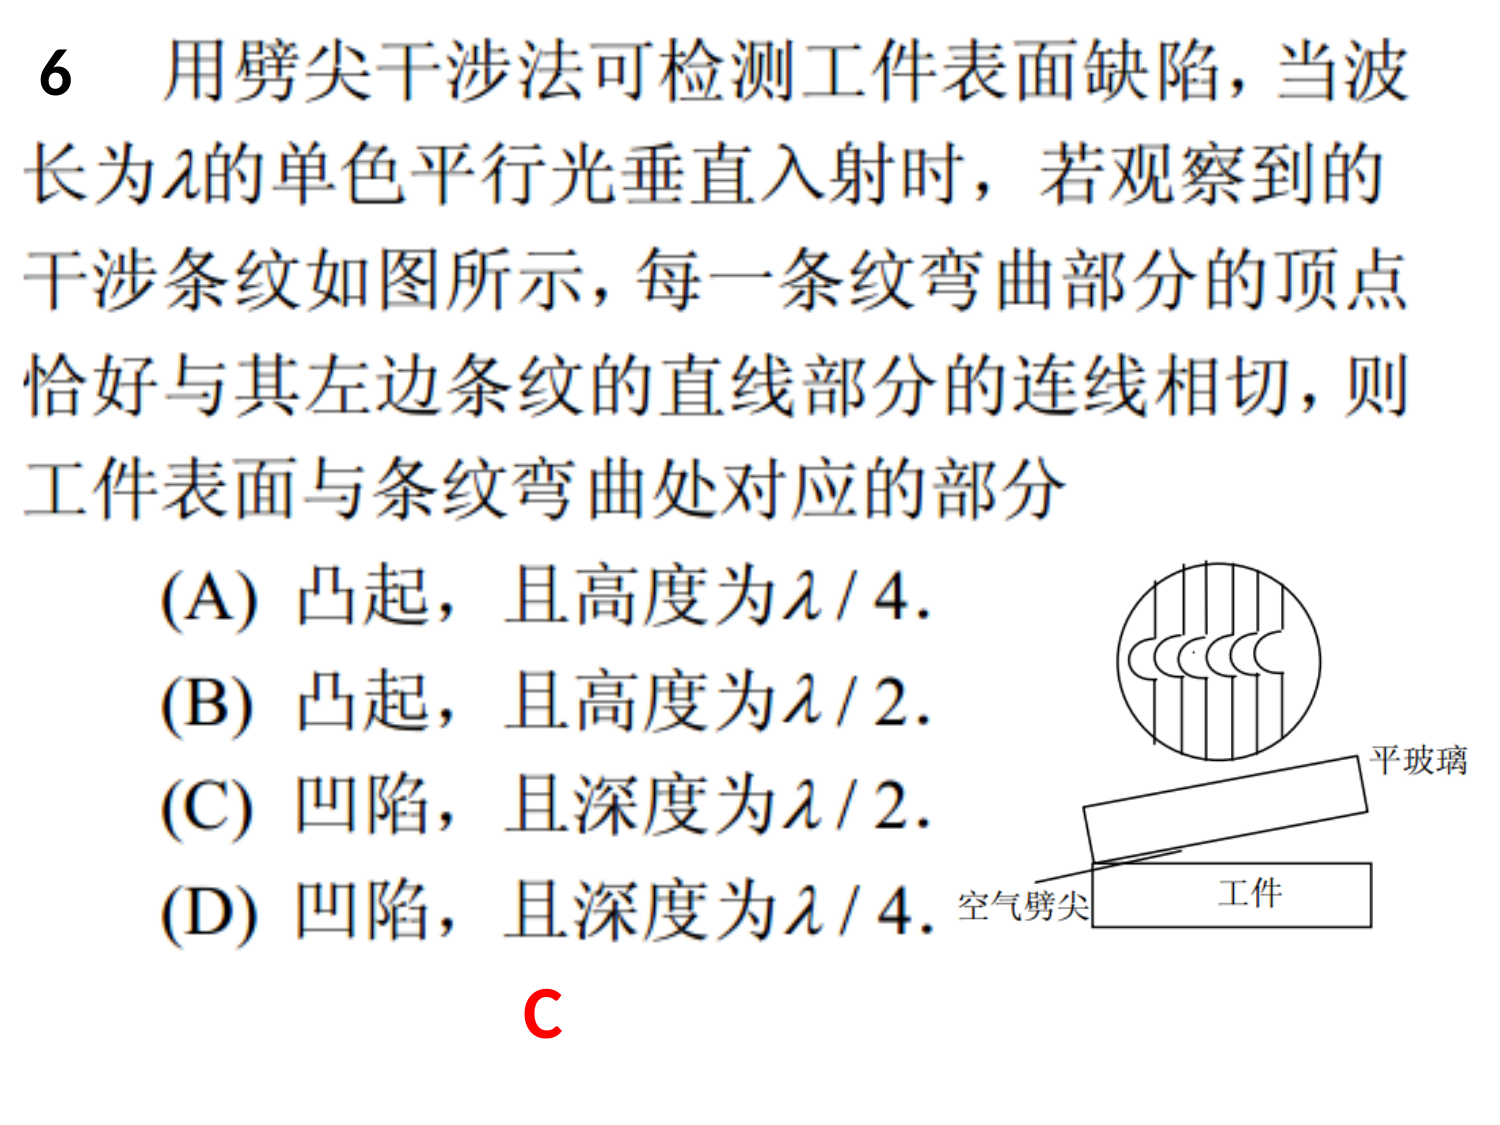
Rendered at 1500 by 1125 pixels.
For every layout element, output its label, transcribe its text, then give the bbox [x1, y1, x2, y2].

text_box C [508, 957, 579, 1061]
picture [23, 21, 1489, 957]
